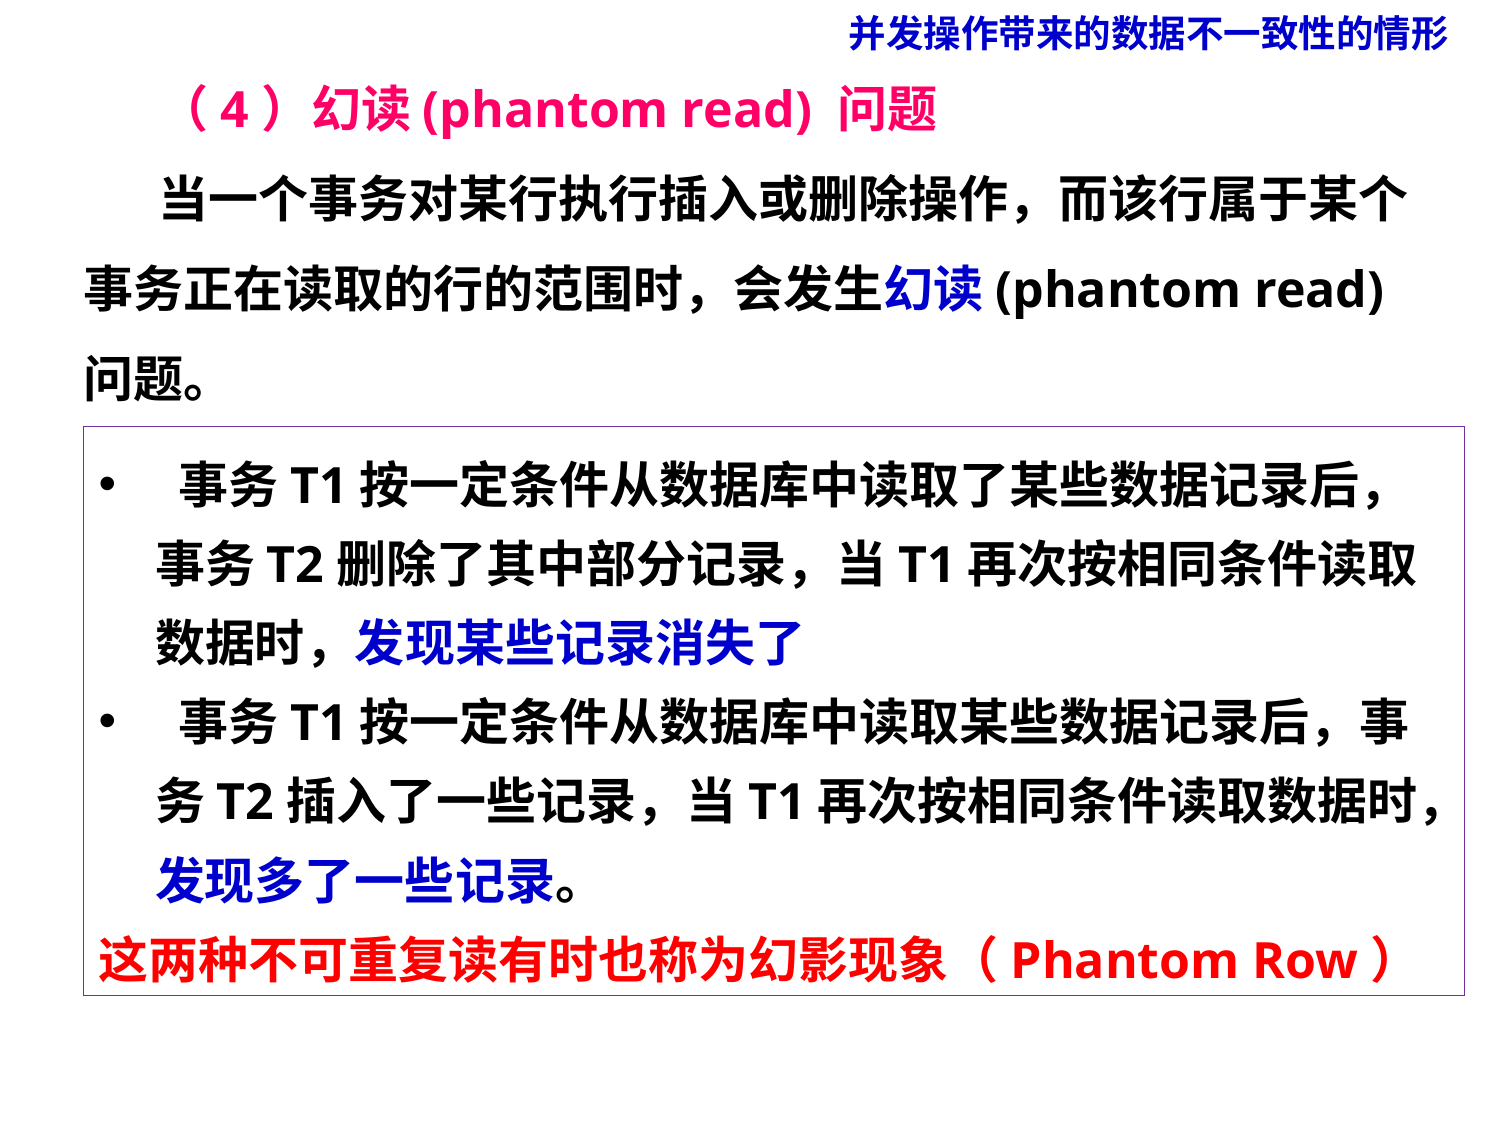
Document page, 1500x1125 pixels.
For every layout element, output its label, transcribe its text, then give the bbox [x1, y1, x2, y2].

text_box 事务T1按一定条件从数据库中读取了某些数据记录后，事务T2删除了其中部分记录，当T1再次按相同条件读取数据时，发现某些记录消失了 事务T1按一定条件从数据库中读取某些数据记录后，事务T2插入了一些记录，当T1再次按相同条件读取数据时，发现多了一些记录。 这两种不可重复读有时也称为幻影现象（Phantom Row） [83, 426, 1465, 996]
text_box （4）幻读(phantom read) 问题 当一个事务对某行执行插入或删除操作，而该行属于某个事务正在读取的行的范围时，会发生幻读(phantom read)问题。 [68, 40, 1453, 415]
text_box 并发操作带来的数据不一致性的情形 [833, 2, 1464, 63]
